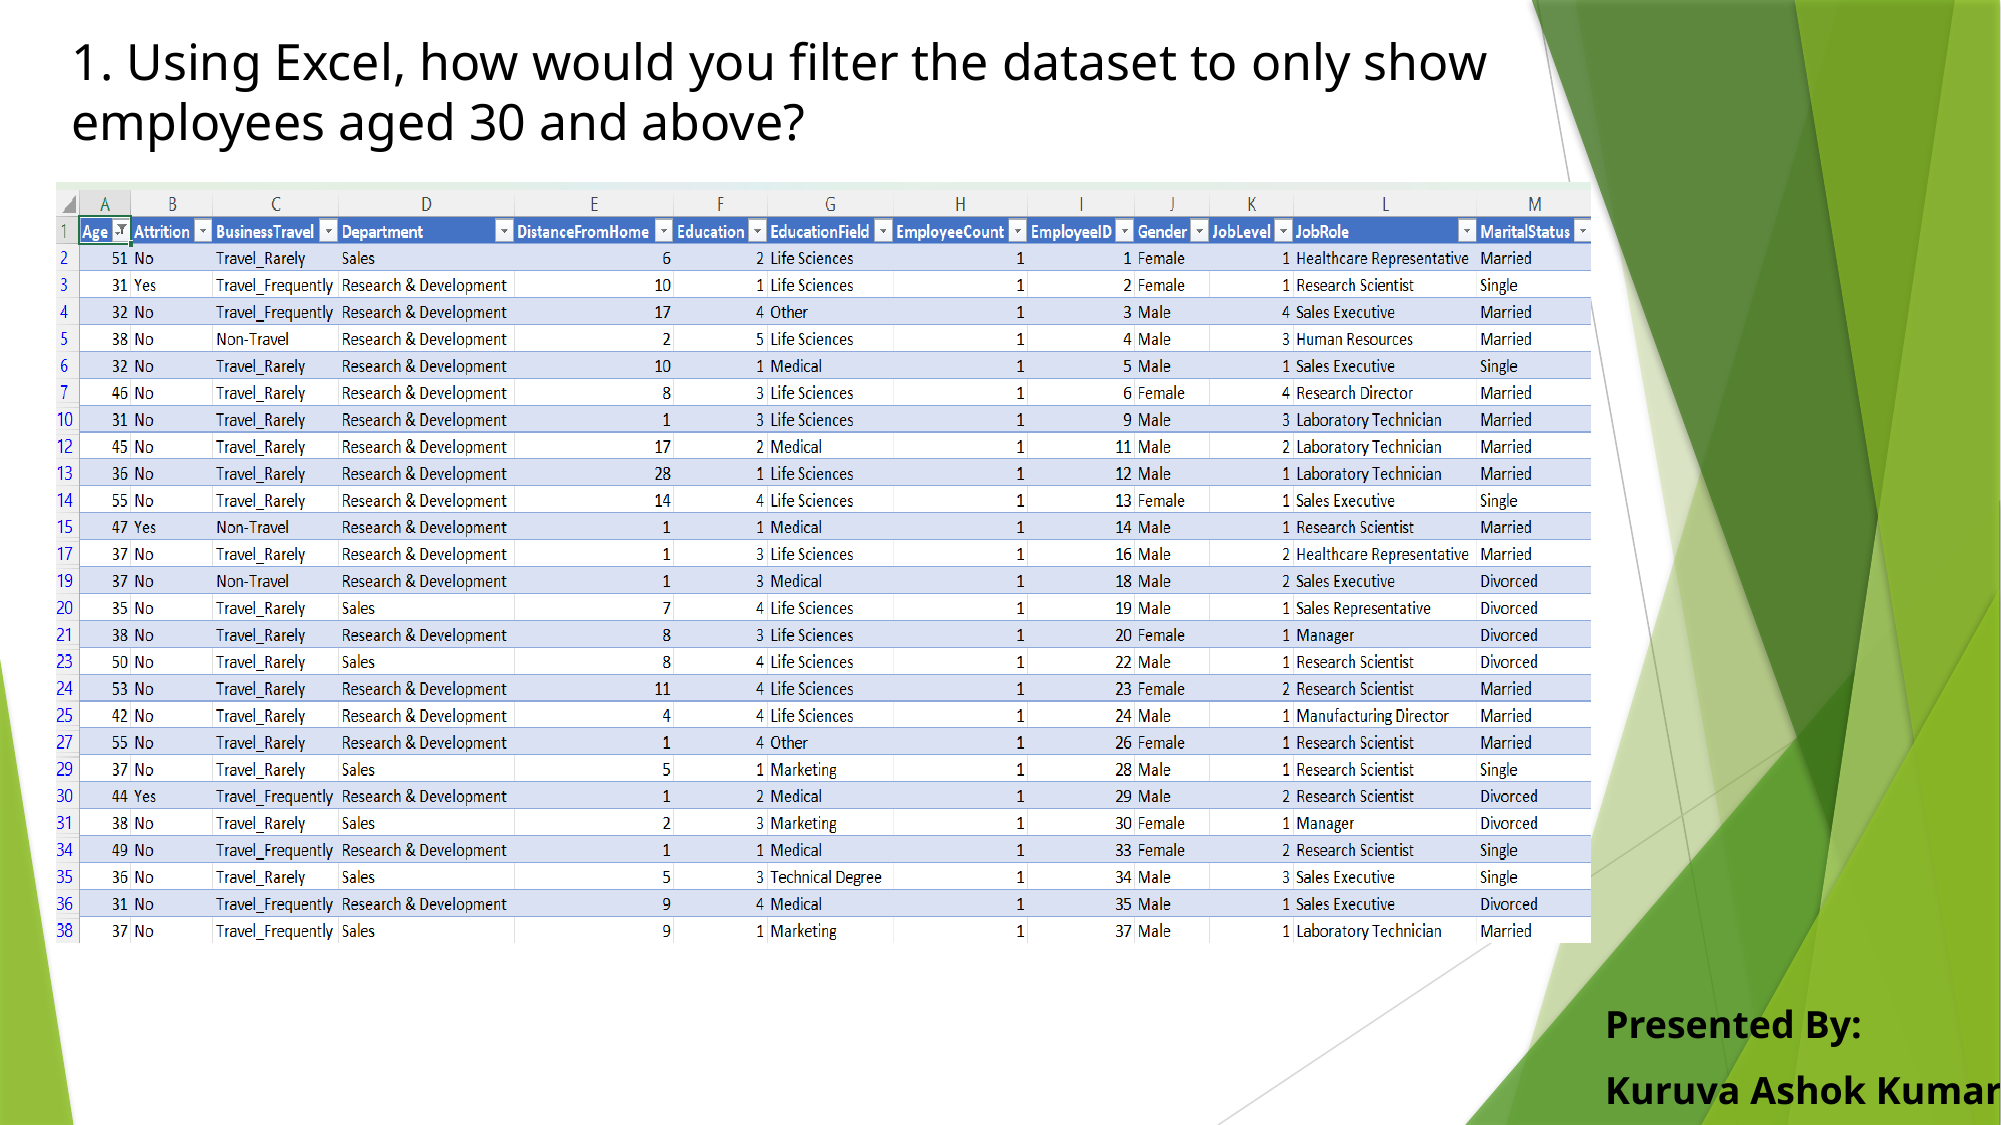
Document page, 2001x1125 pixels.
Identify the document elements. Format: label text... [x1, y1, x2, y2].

title 1. Using Excel, how would you filter the dataset to only show employees aged 30 and above? [56, 22, 1540, 181]
text_box Presented By: Kuruva Ashok Kumar [1590, 993, 2000, 1125]
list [56, 181, 1591, 943]
